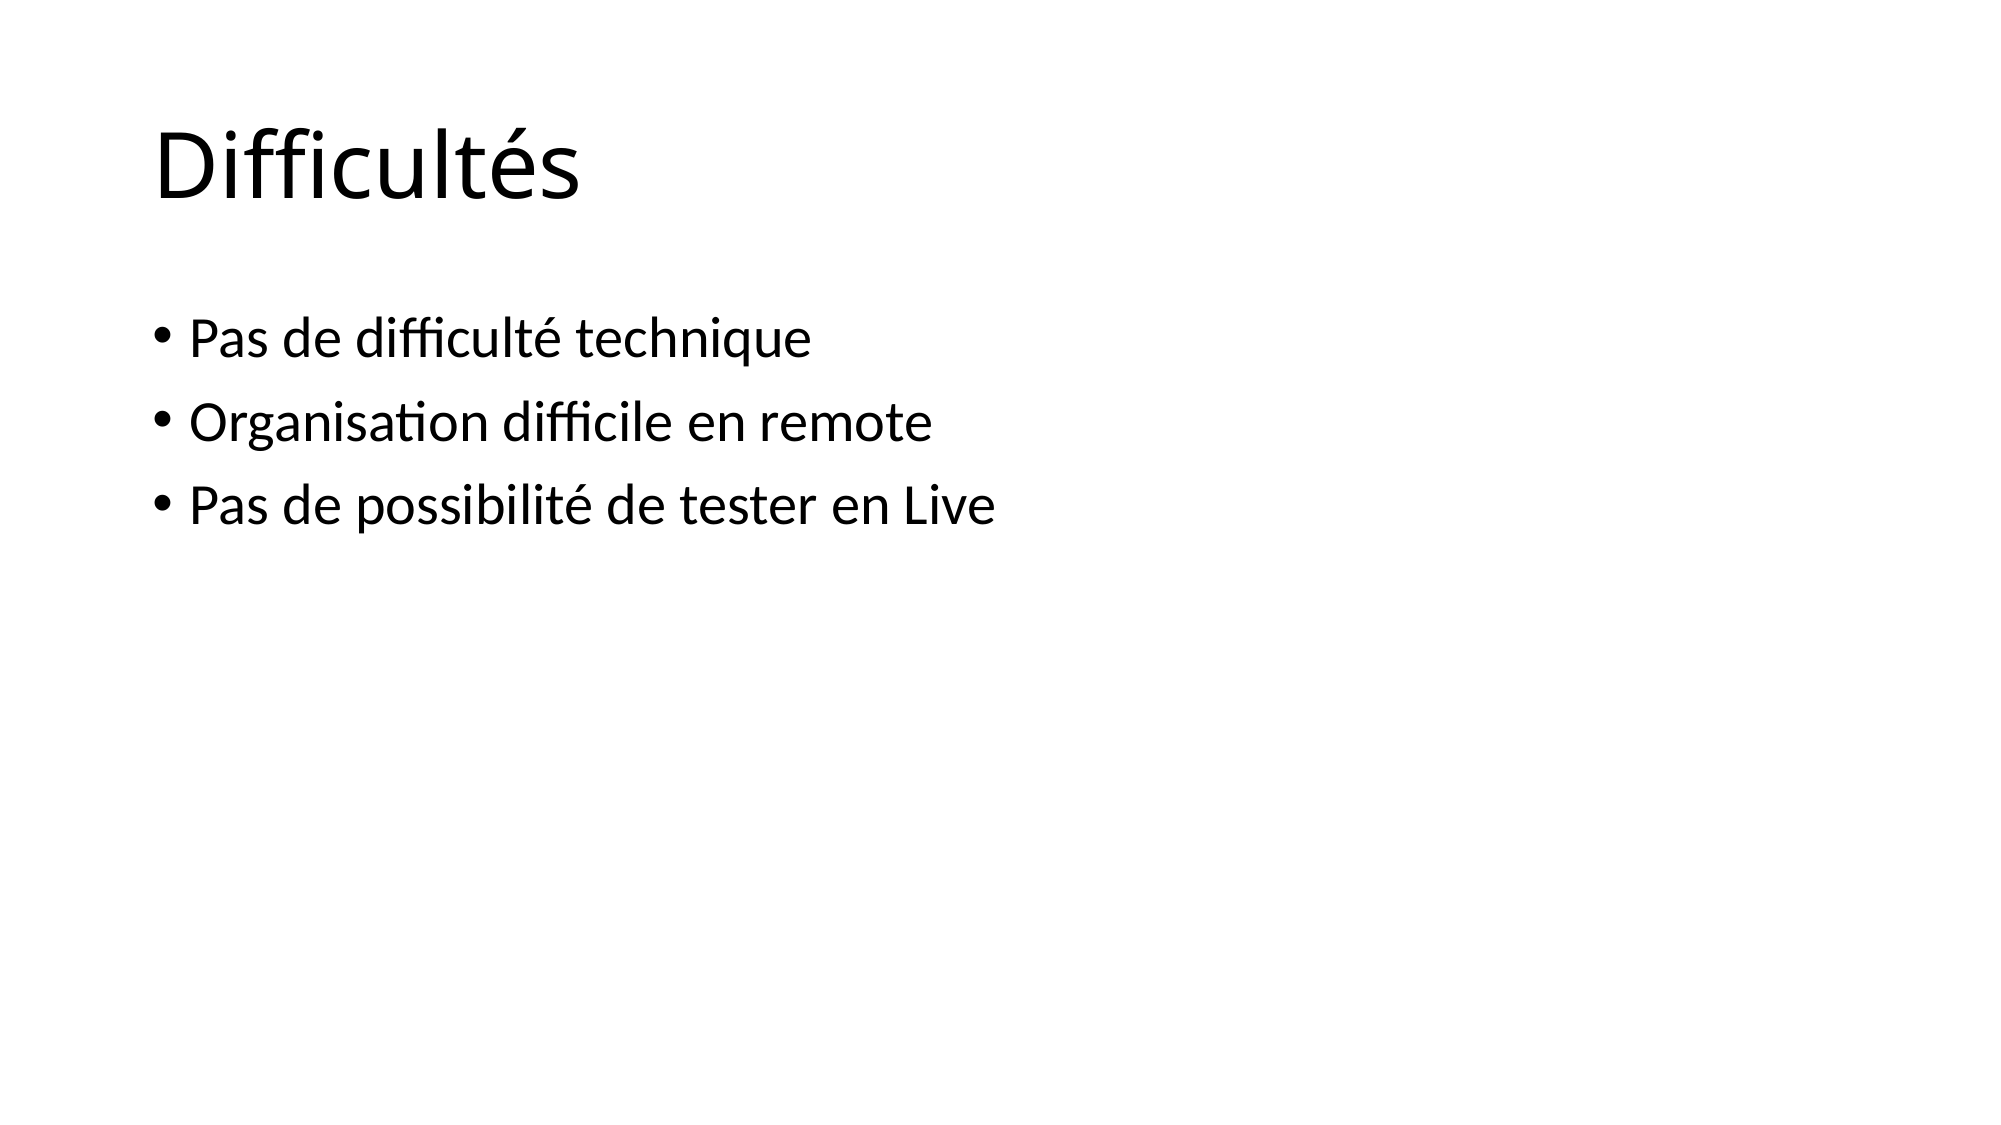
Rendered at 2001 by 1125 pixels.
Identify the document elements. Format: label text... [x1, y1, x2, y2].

list Pas de difficulté technique Organisation difficile en remote Pas de possibilité de tester en Live [137, 299, 1863, 1014]
title Difficultés [137, 59, 1863, 278]
